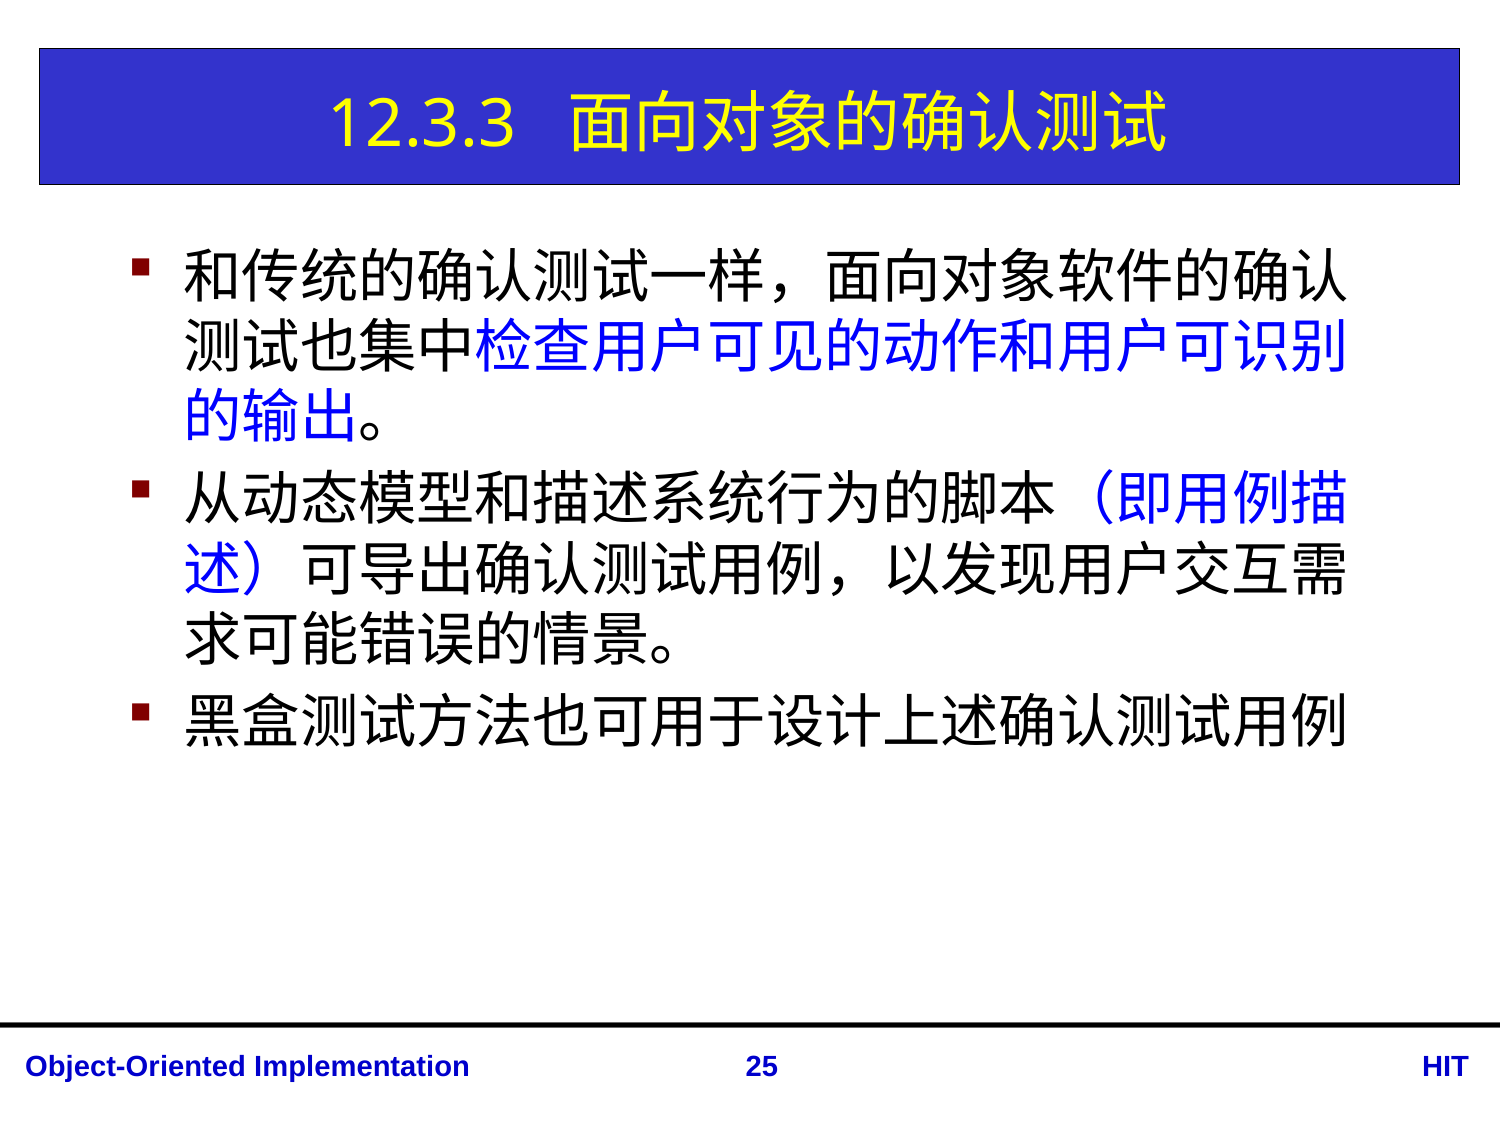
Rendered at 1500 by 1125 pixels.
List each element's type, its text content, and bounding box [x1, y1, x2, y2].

list 和传统的确认测试一样，面向对象软件的确认测试也集中检查用户可见的动作和用户可识别的输出。 从动态模型和描述系统行为的脚本（即用例描述）可导出确认测试用例，以发现用户交互需求可能错误的情景。 黑盒测试方法也可用于设计上述确认测试用例 [111, 231, 1412, 941]
title 12.3.3 面向对象的确认测试 [38, 54, 1457, 185]
